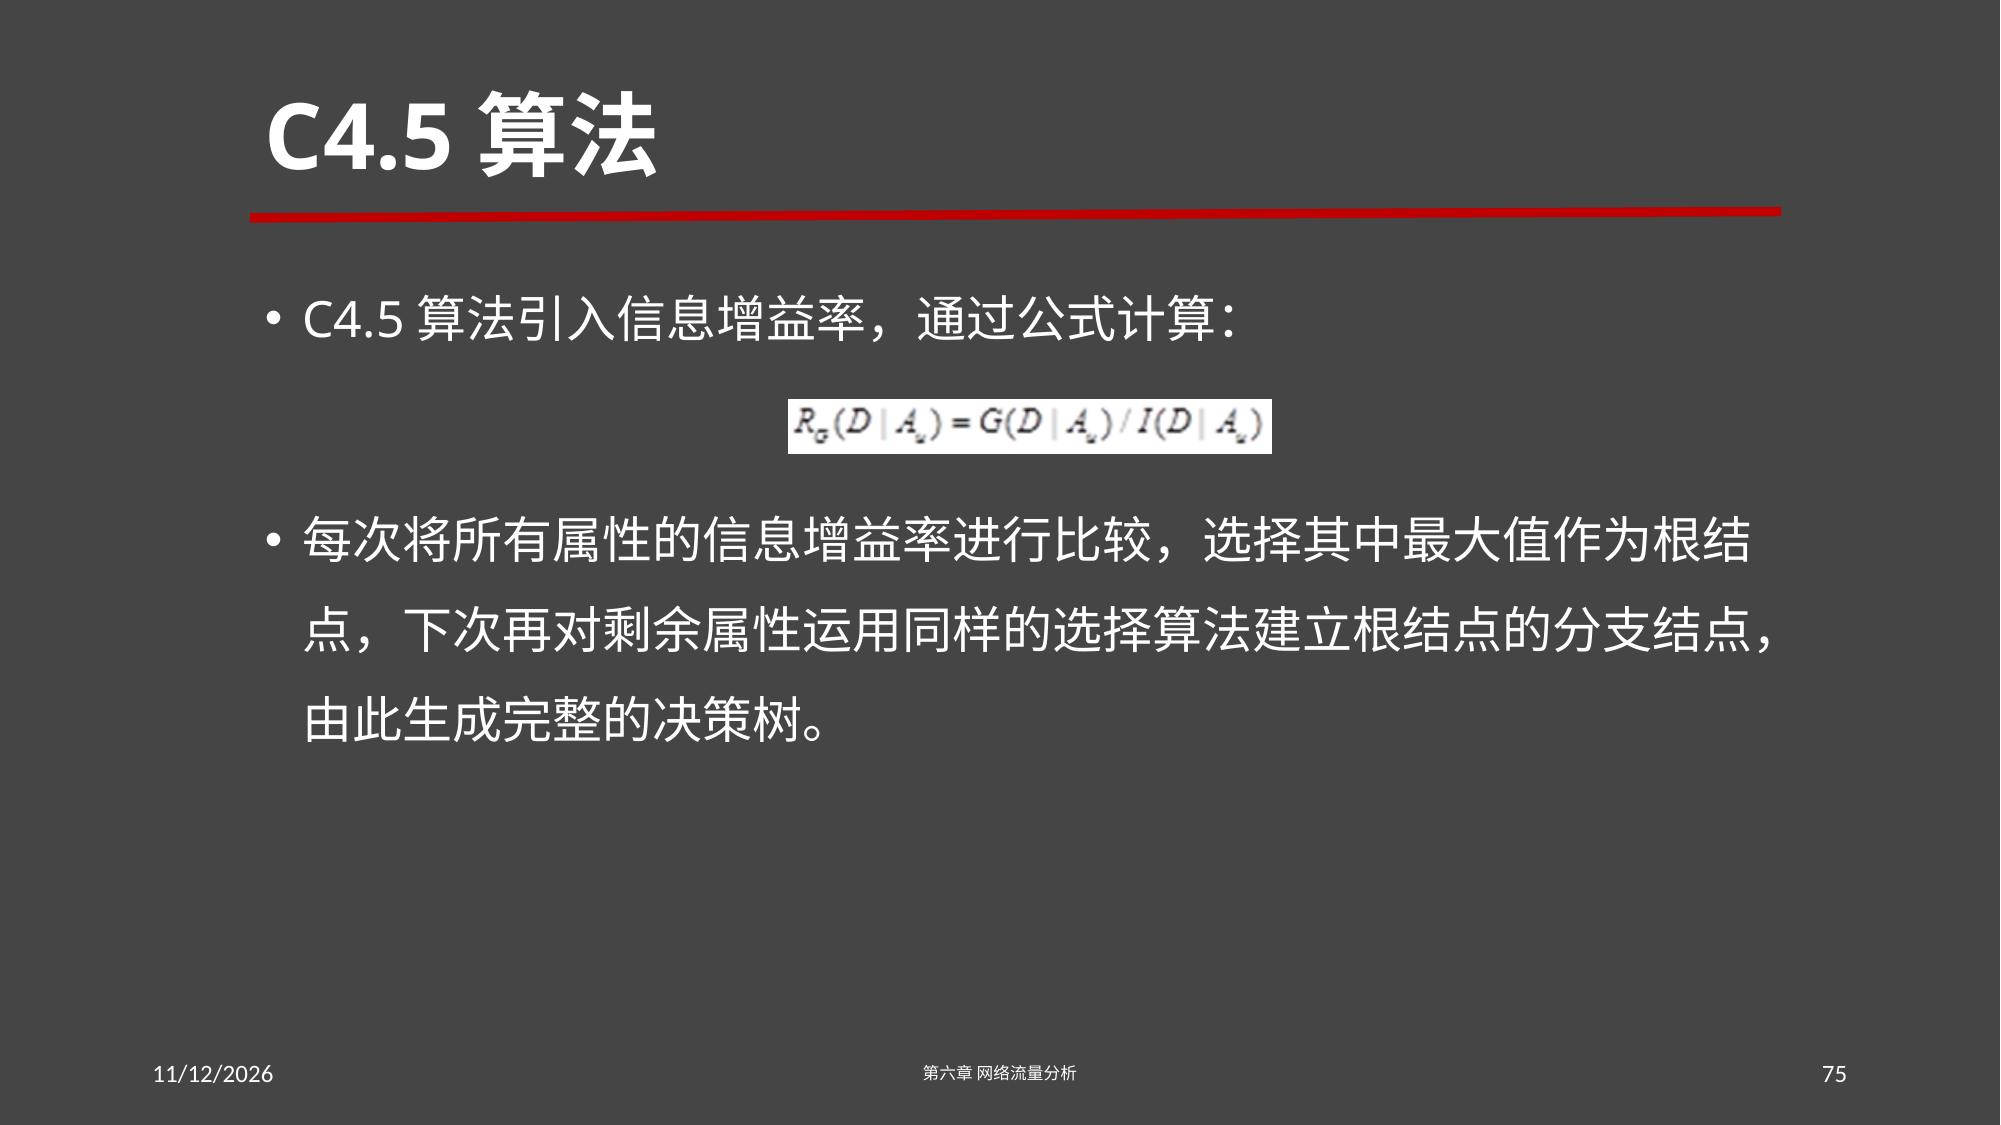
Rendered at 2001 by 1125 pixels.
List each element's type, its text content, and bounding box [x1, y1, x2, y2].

footer 第六章 网络流量分析 [662, 1042, 1338, 1103]
slide_number 75 [1412, 1042, 1863, 1103]
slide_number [137, 1042, 588, 1103]
title C4.5算法 [249, 30, 1782, 249]
picture [787, 398, 1273, 454]
